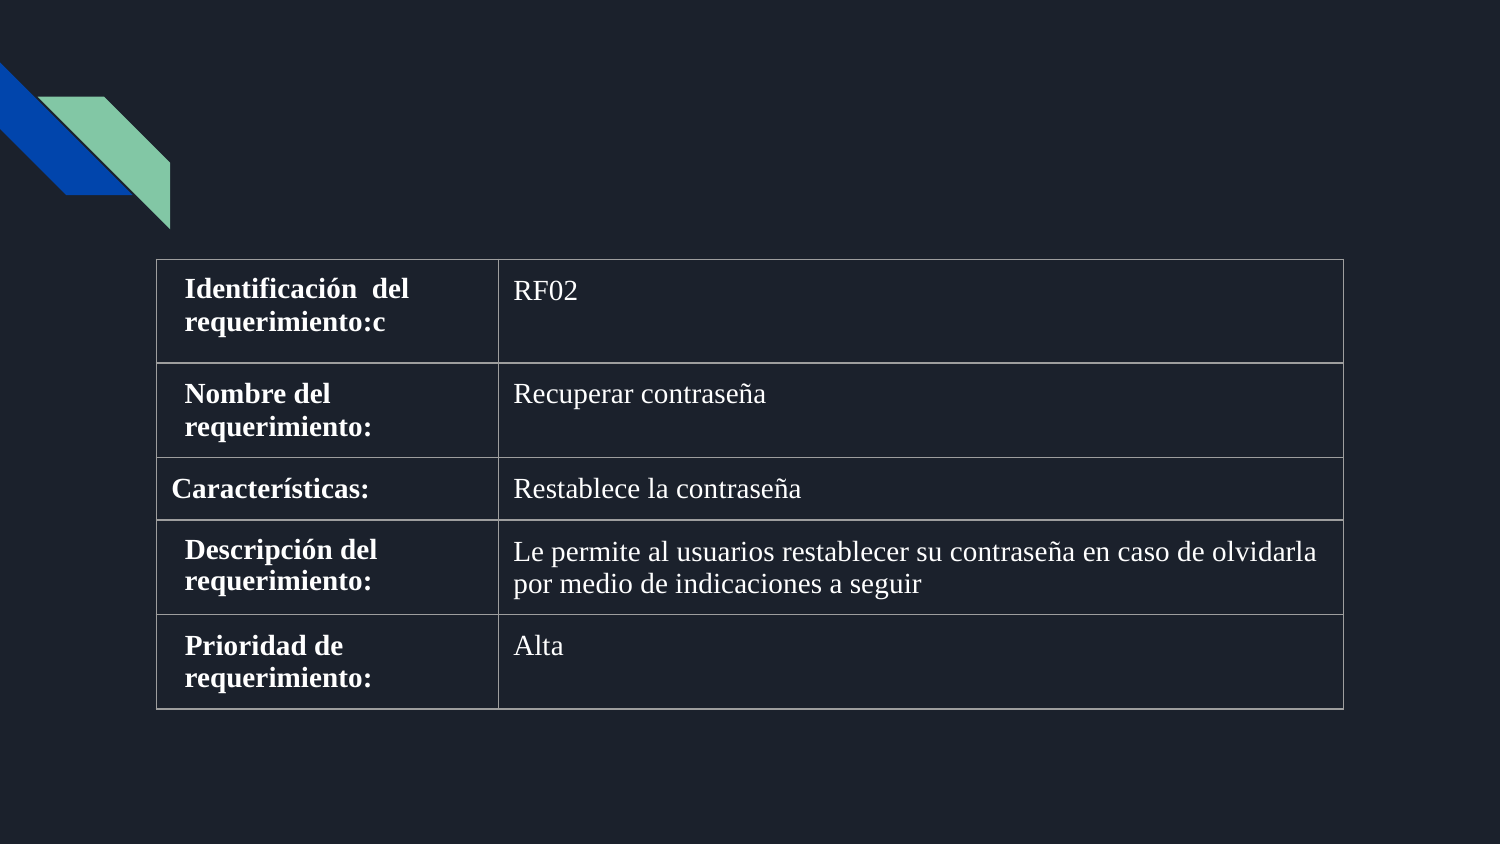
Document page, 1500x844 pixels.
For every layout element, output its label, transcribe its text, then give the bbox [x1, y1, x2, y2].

table_cell Características: [157, 458, 498, 519]
table_cell Descripción del requerimiento: [157, 521, 498, 614]
table_cell Recuperar contraseña [499, 364, 1343, 457]
table_header Identificación del requerimiento:c [157, 260, 498, 362]
table_header RF02 [499, 260, 1343, 362]
table_cell Le permite al usuarios restablecer su contraseña en caso de olvidarla por medio de indicaciones a seguir [499, 521, 1343, 614]
table_cell Restablece la contraseña [499, 458, 1343, 519]
table_cell Prioridad de requerimiento: [157, 615, 498, 708]
table_cell Alta [499, 615, 1343, 708]
table_cell Nombre del requerimiento: [157, 364, 498, 457]
